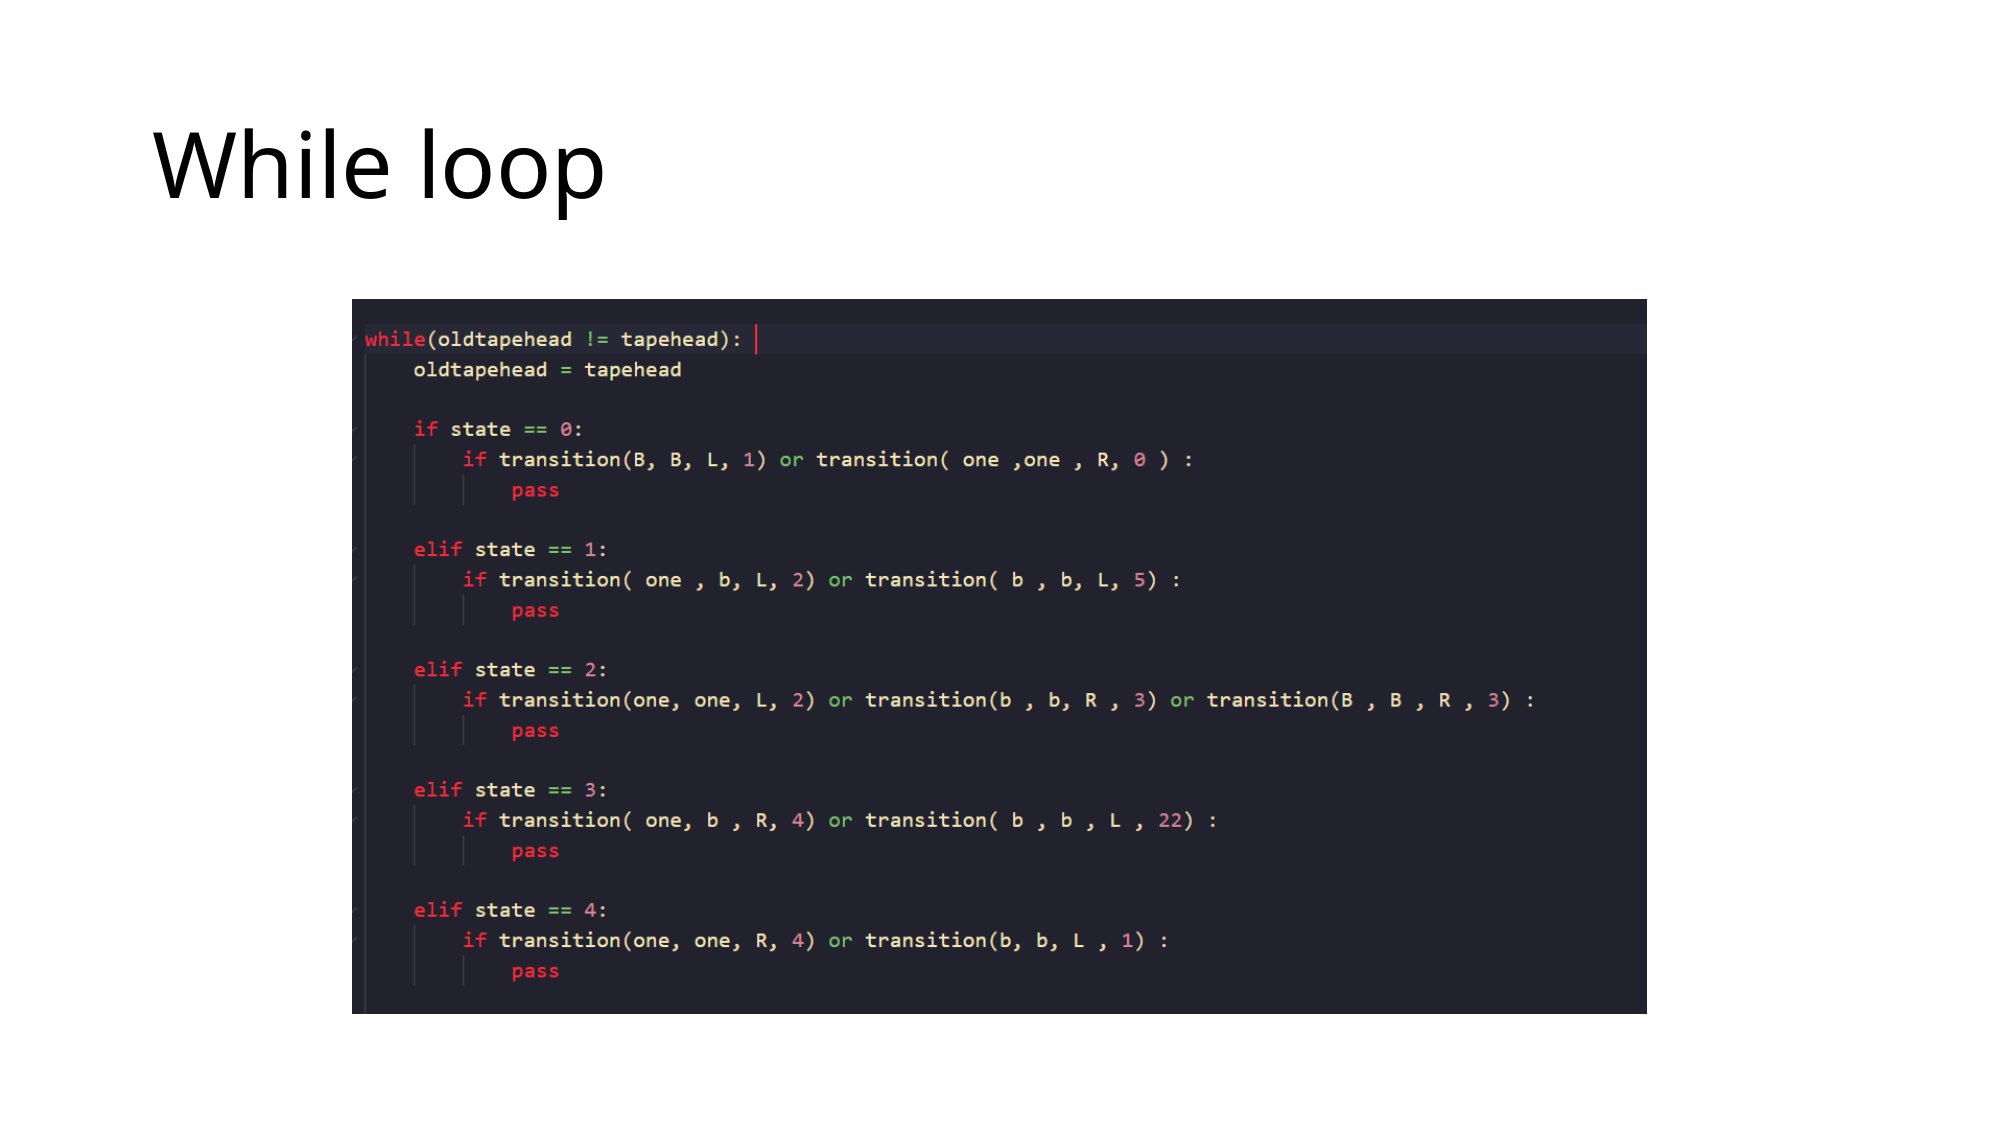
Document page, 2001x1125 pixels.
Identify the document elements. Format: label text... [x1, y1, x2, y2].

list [352, 299, 1647, 1014]
title While loop [137, 59, 1863, 278]
